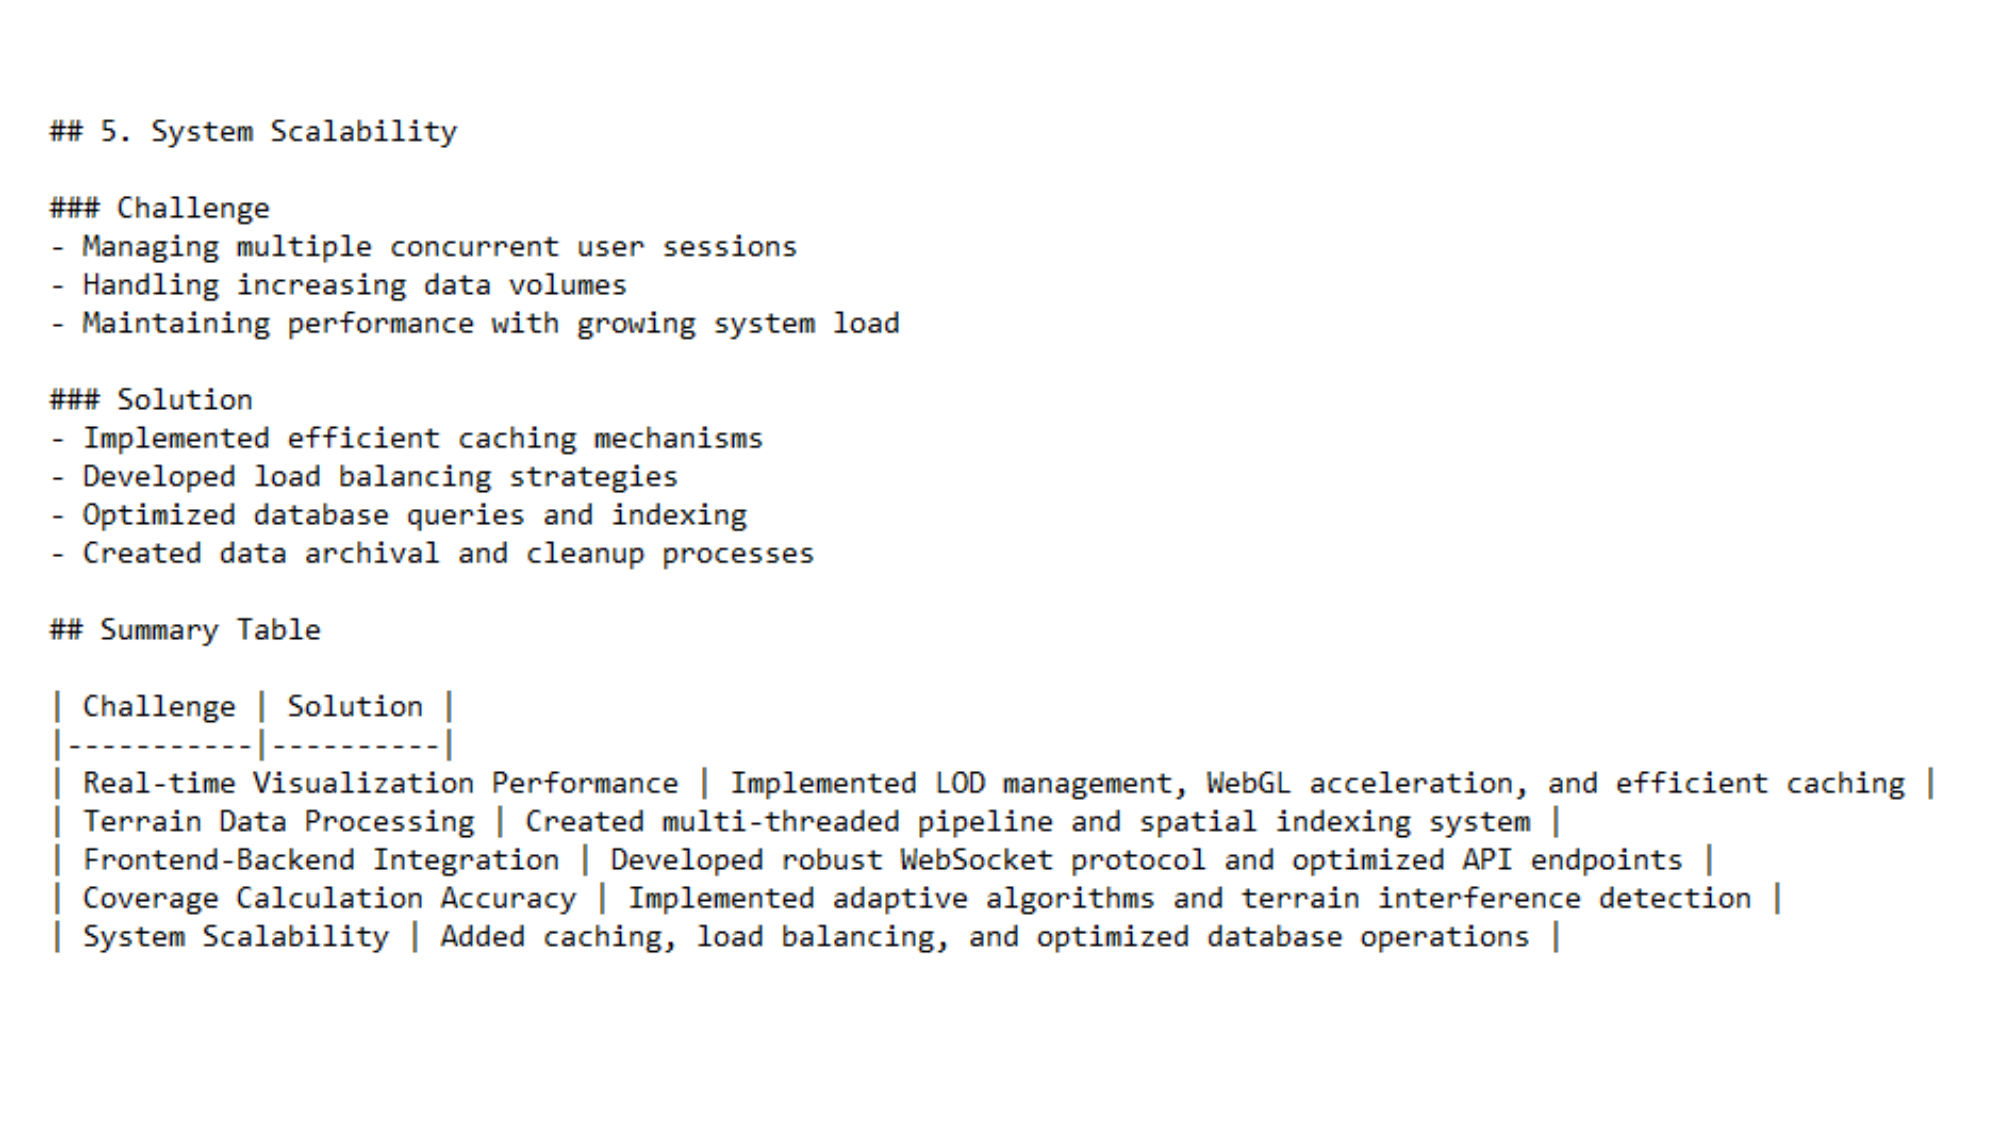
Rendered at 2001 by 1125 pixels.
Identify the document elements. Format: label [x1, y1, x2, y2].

picture [41, 82, 1959, 1000]
